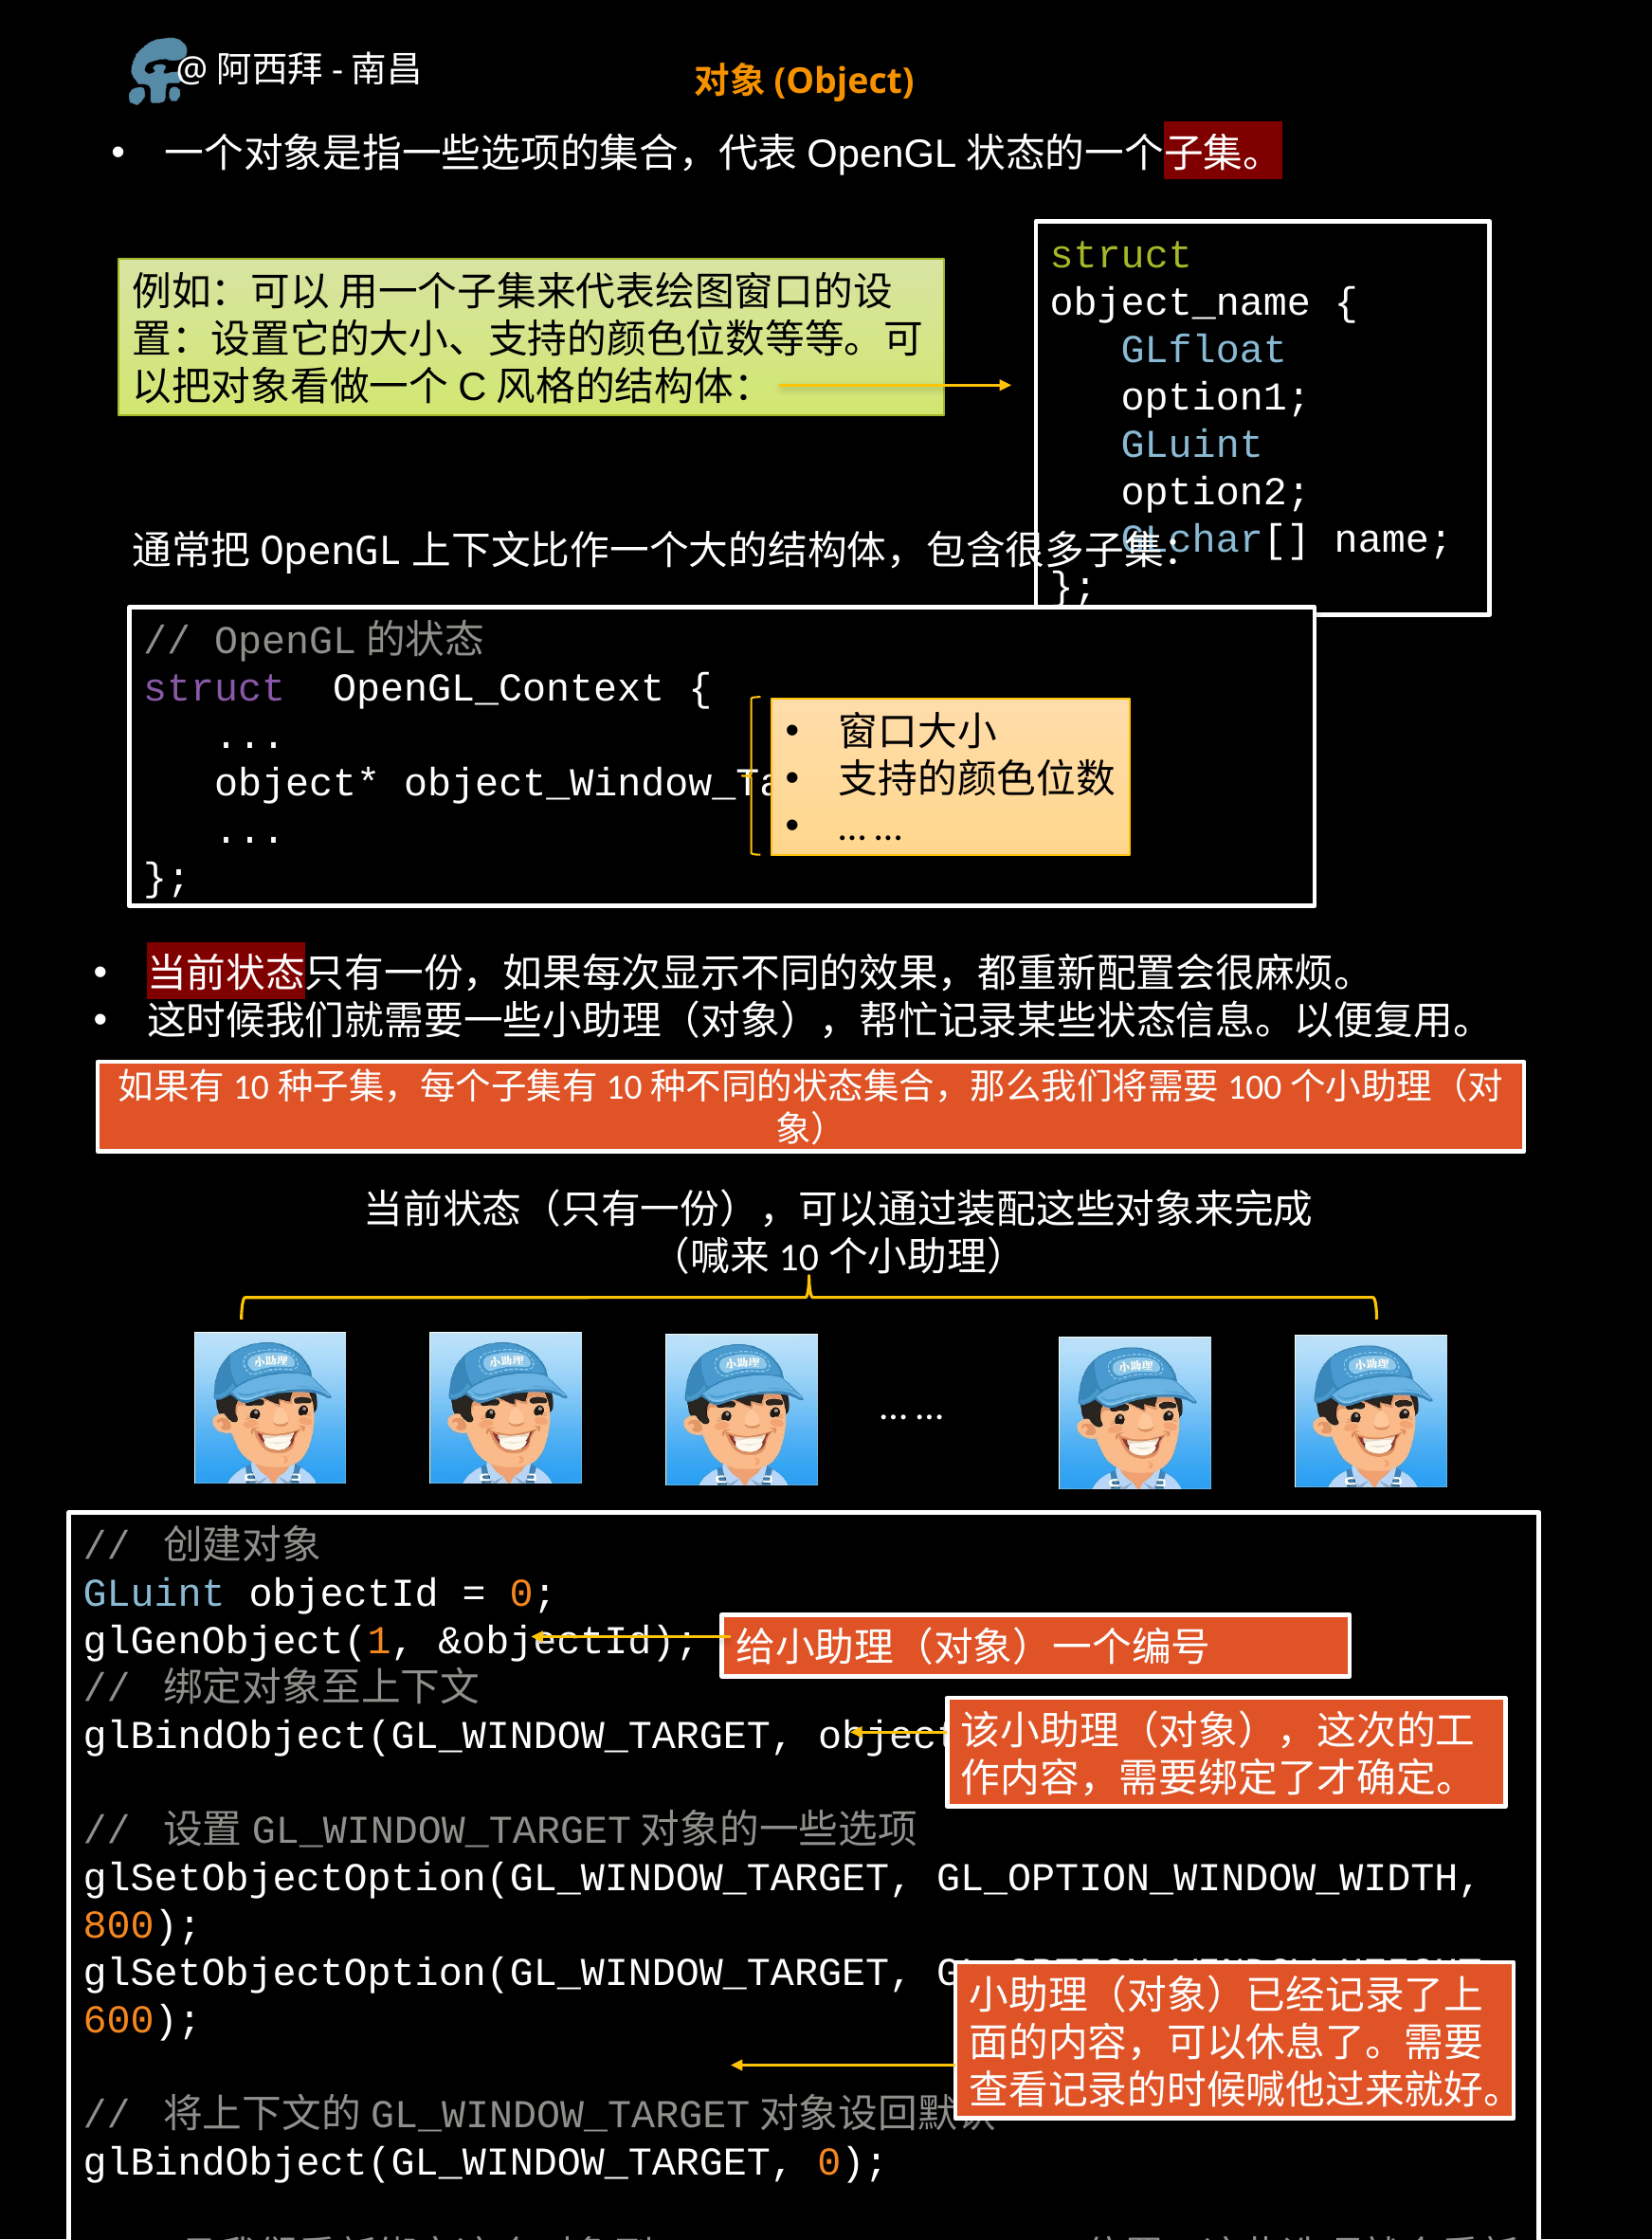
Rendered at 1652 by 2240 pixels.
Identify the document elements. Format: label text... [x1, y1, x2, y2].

text_box 给小助理（对象）一个编号 [719, 1612, 1352, 1679]
picture [429, 1331, 583, 1484]
text_box 对象(Object) [395, 51, 1223, 108]
text_box // OpenGL的状态 struct OpenGL_Context { ... object* object_Window_Target; ... }; [127, 605, 1316, 908]
text_box 如果有10种子集，每个子集有10种不同的状态集合，那么我们将需要100个小助理（对象） [96, 1060, 1526, 1154]
text_box 例如：可以 用一个子集来代表绘图窗口的设置：设置它的大小、支持的颜色位数等等。可以把对象看做一个C风格的结构体： [118, 258, 945, 416]
text_box [240, 1286, 1379, 1320]
text_box // 创建对象 GLuint objectId = 0; glGenObject(1, &objectId); // 绑定对象至上下文 glBindObject(GL_WINDOW_TARGET, objectId); // 设置GL_WINDOW_TARGET对象的一些选项 glSetObjectOption(GL_WINDOW_TARGET, GL_OPTION_WINDOW_WIDTH, 800); glSetObjectOption(GL_WINDOW_TARGET, GL_OPTION_WINDOW_HEIGHT, 600); // 将上下文的GL_WINDOW_TARGET对象设回默认 glBindObject(GL_WINDOW_TARGET, 0); //一旦我们重新绑定这个对象到 GL_WINDOW_TARGET 位置，这些选项就会重新生效 [66, 1510, 1541, 2240]
picture [1059, 1337, 1211, 1489]
text_box struct object_name { GLfloat option1; GLuint option2; GLchar[] name; }; [1034, 219, 1492, 518]
text_box 该小助理（对象），这次的工作内容，需要绑定了才确定。 [945, 1696, 1508, 1809]
text_box 通常把OpenGL上下文比作一个大的结构体，包含很多子集： [118, 518, 1641, 580]
picture [665, 1333, 819, 1486]
text_box 当前状态只有一份，如果每次显示不同的效果，都重新配置会很麻烦。 这时候我们就需要一些小助理（对象），帮忙记录某些状态信息。以便复用。 [8, 940, 1600, 1050]
picture [193, 1331, 347, 1484]
text_box 小助理（对象）已经记录了上面的内容，可以休息了。需要查看记录的时候喊他过来就好。 [953, 1960, 1516, 2121]
text_box struct object_name { GLfloat option1; GLuint option2; GLchar[] name; }; [1034, 580, 1492, 617]
text_box 窗口大小 支持的颜色位数 … … [771, 698, 1131, 856]
picture [1295, 1335, 1447, 1488]
text_box … … [865, 1373, 1018, 1435]
text_box 当前状态（只有一份），可以通过装配这些对象来完成 （喊来10个小助理） [349, 1176, 1328, 1286]
text_box 一个对象是指一些选项的集合，代表OpenGL状态的一个子集。 [97, 120, 1538, 183]
text_box [740, 696, 761, 856]
